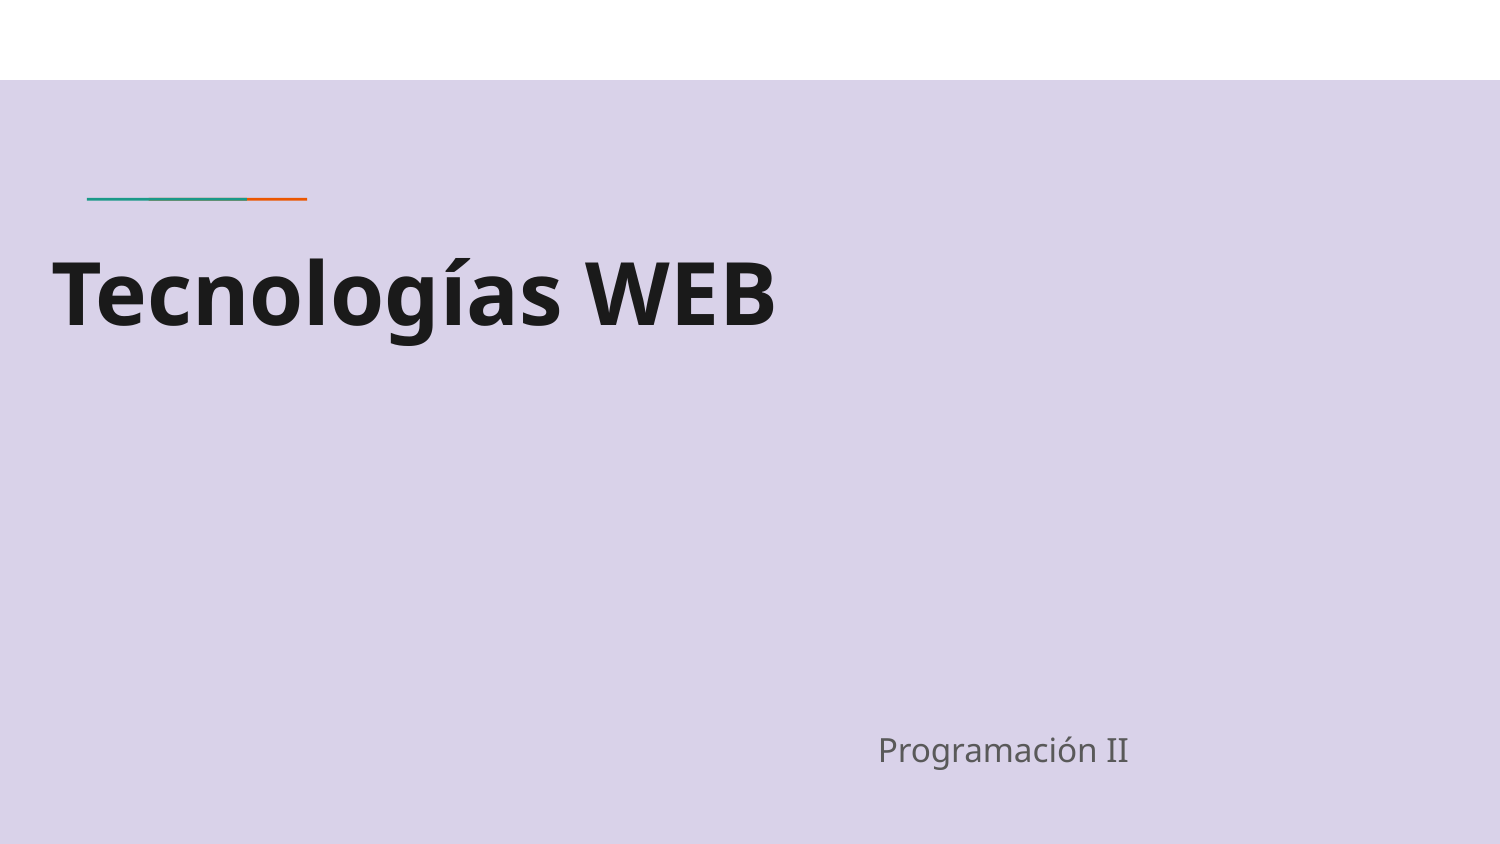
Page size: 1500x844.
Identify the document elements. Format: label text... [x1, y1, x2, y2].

subtitle Programación II [877, 714, 1449, 812]
title Tecnologías WEB [51, 223, 1449, 560]
